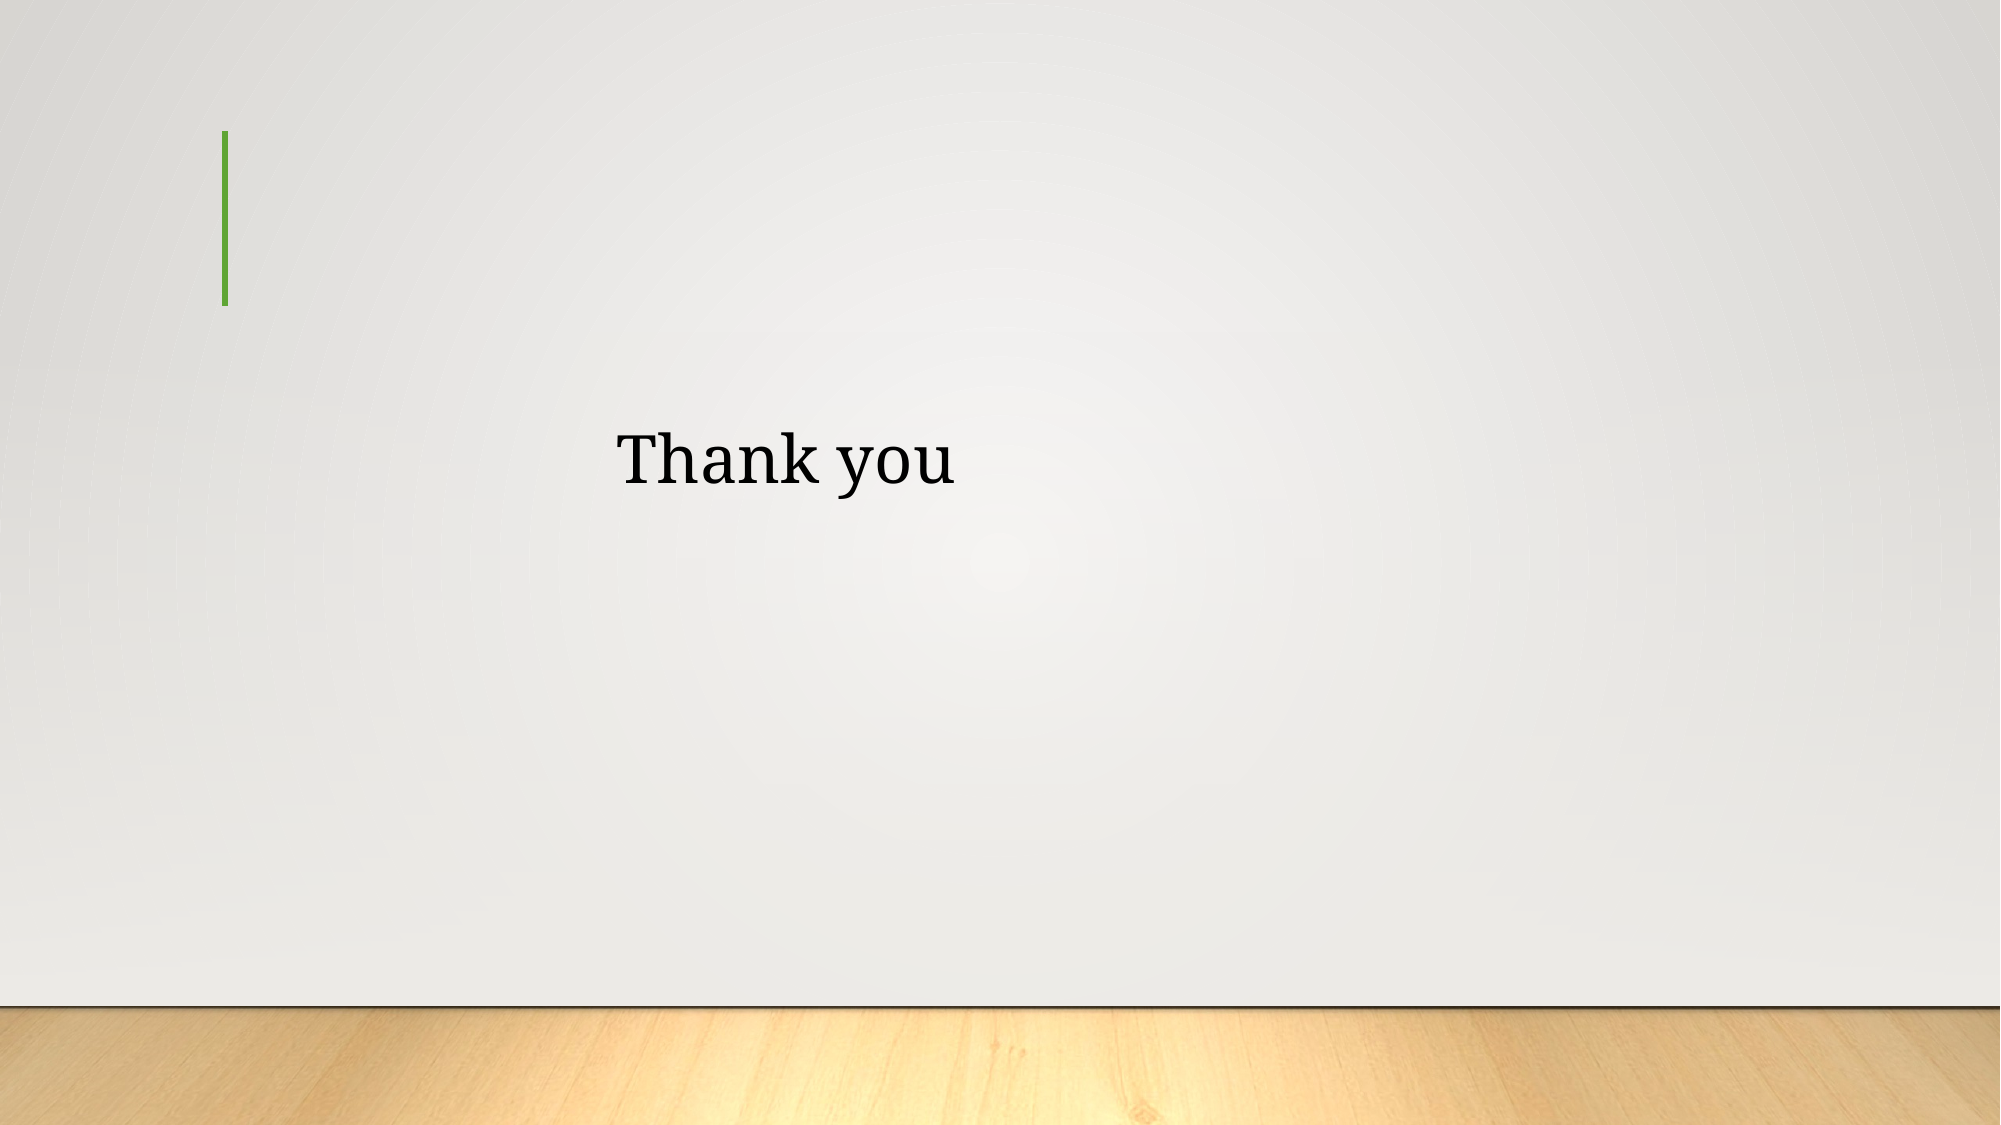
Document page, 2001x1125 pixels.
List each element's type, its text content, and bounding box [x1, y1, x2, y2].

picture [0, 1006, 2000, 1125]
title Thank you [601, 333, 1052, 506]
